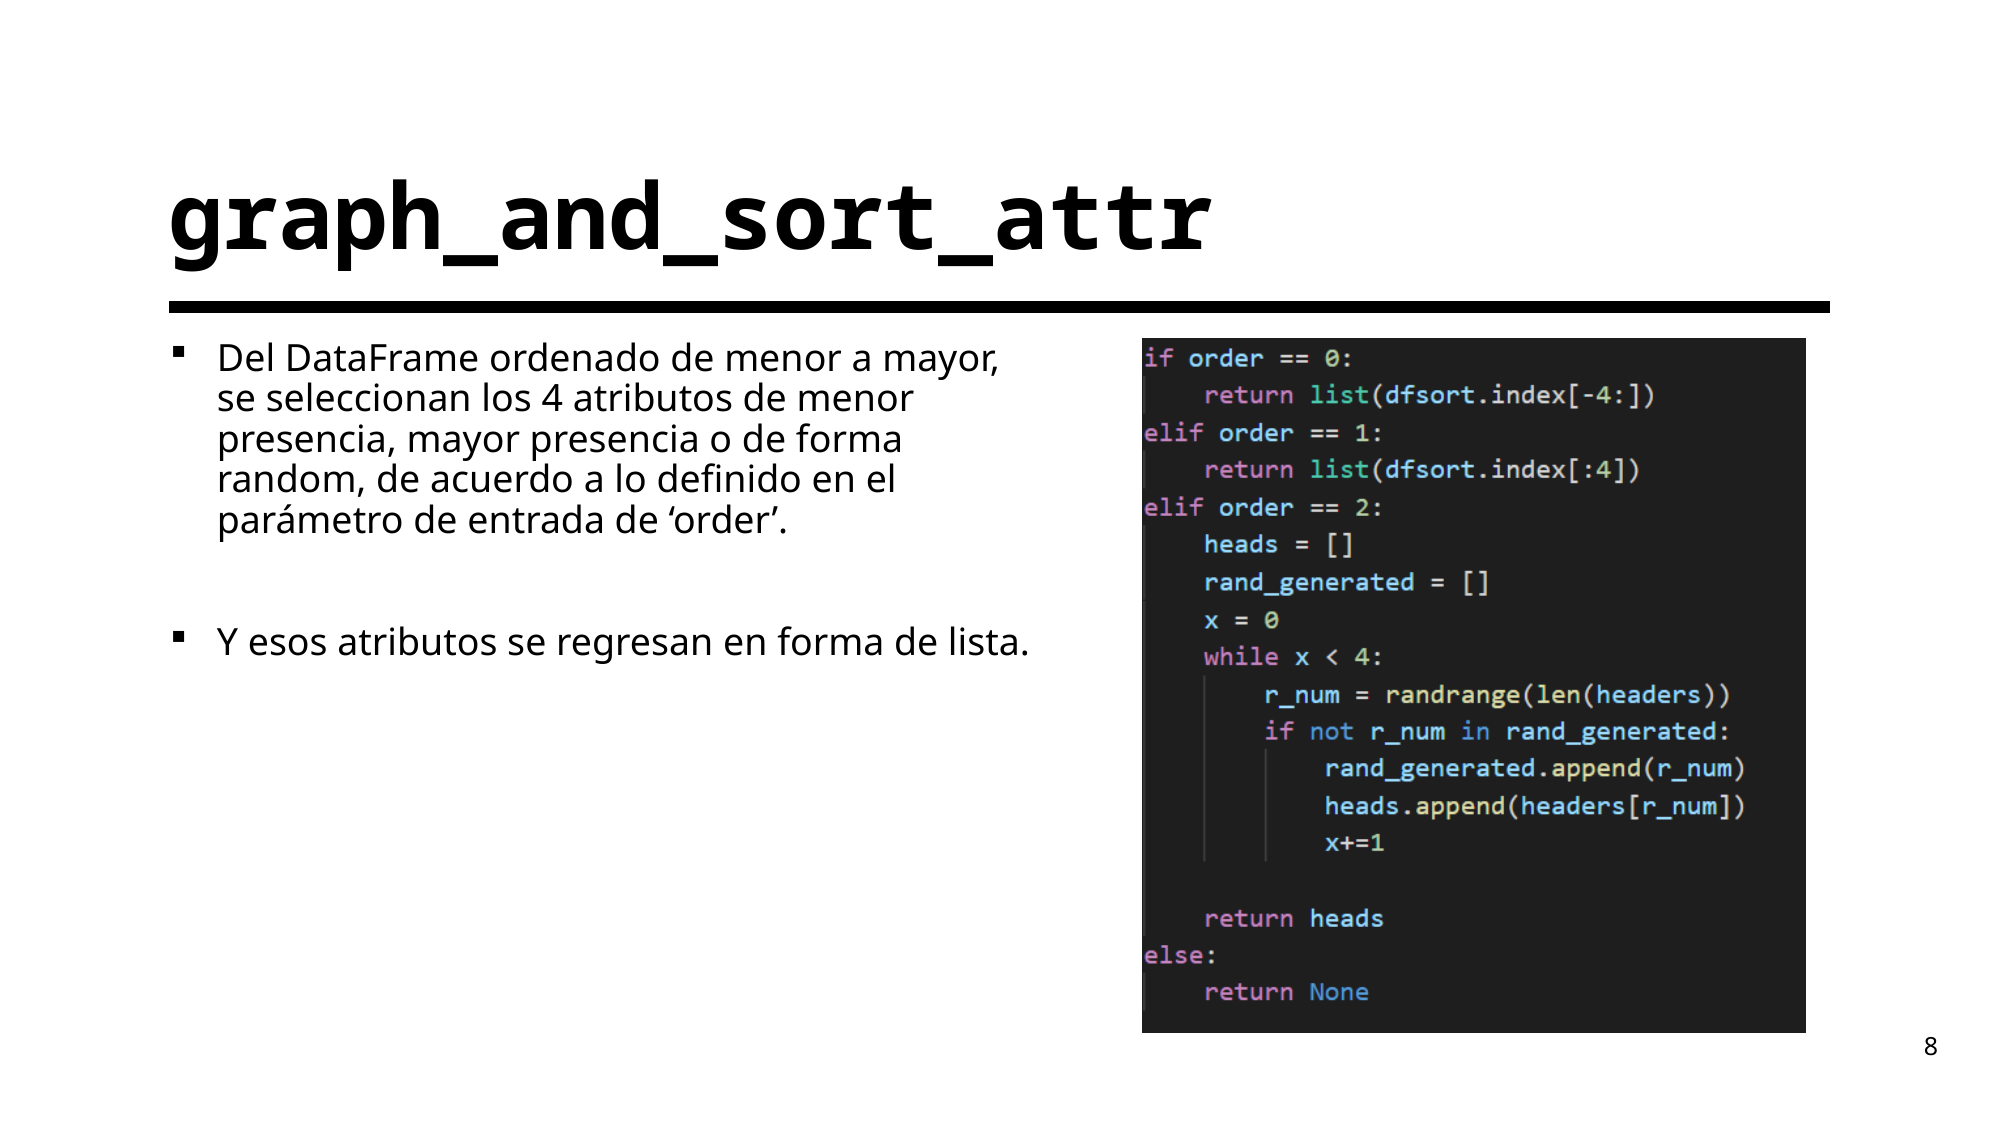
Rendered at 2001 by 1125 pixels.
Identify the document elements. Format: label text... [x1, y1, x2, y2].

list Del DataFrame ordenado de menor a mayor, se seleccionan los 4 atributos de menor presencia, mayor presencia o de forma random, de acuerdo a lo definido en el parámetro de entrada de ‘order’. Y esos atributos se regresan en forma de lista. [170, 339, 1047, 835]
title graph_and_sort_attr [168, 163, 1450, 270]
picture [1142, 338, 1806, 1033]
slide_number 8 [1885, 1032, 1954, 1063]
